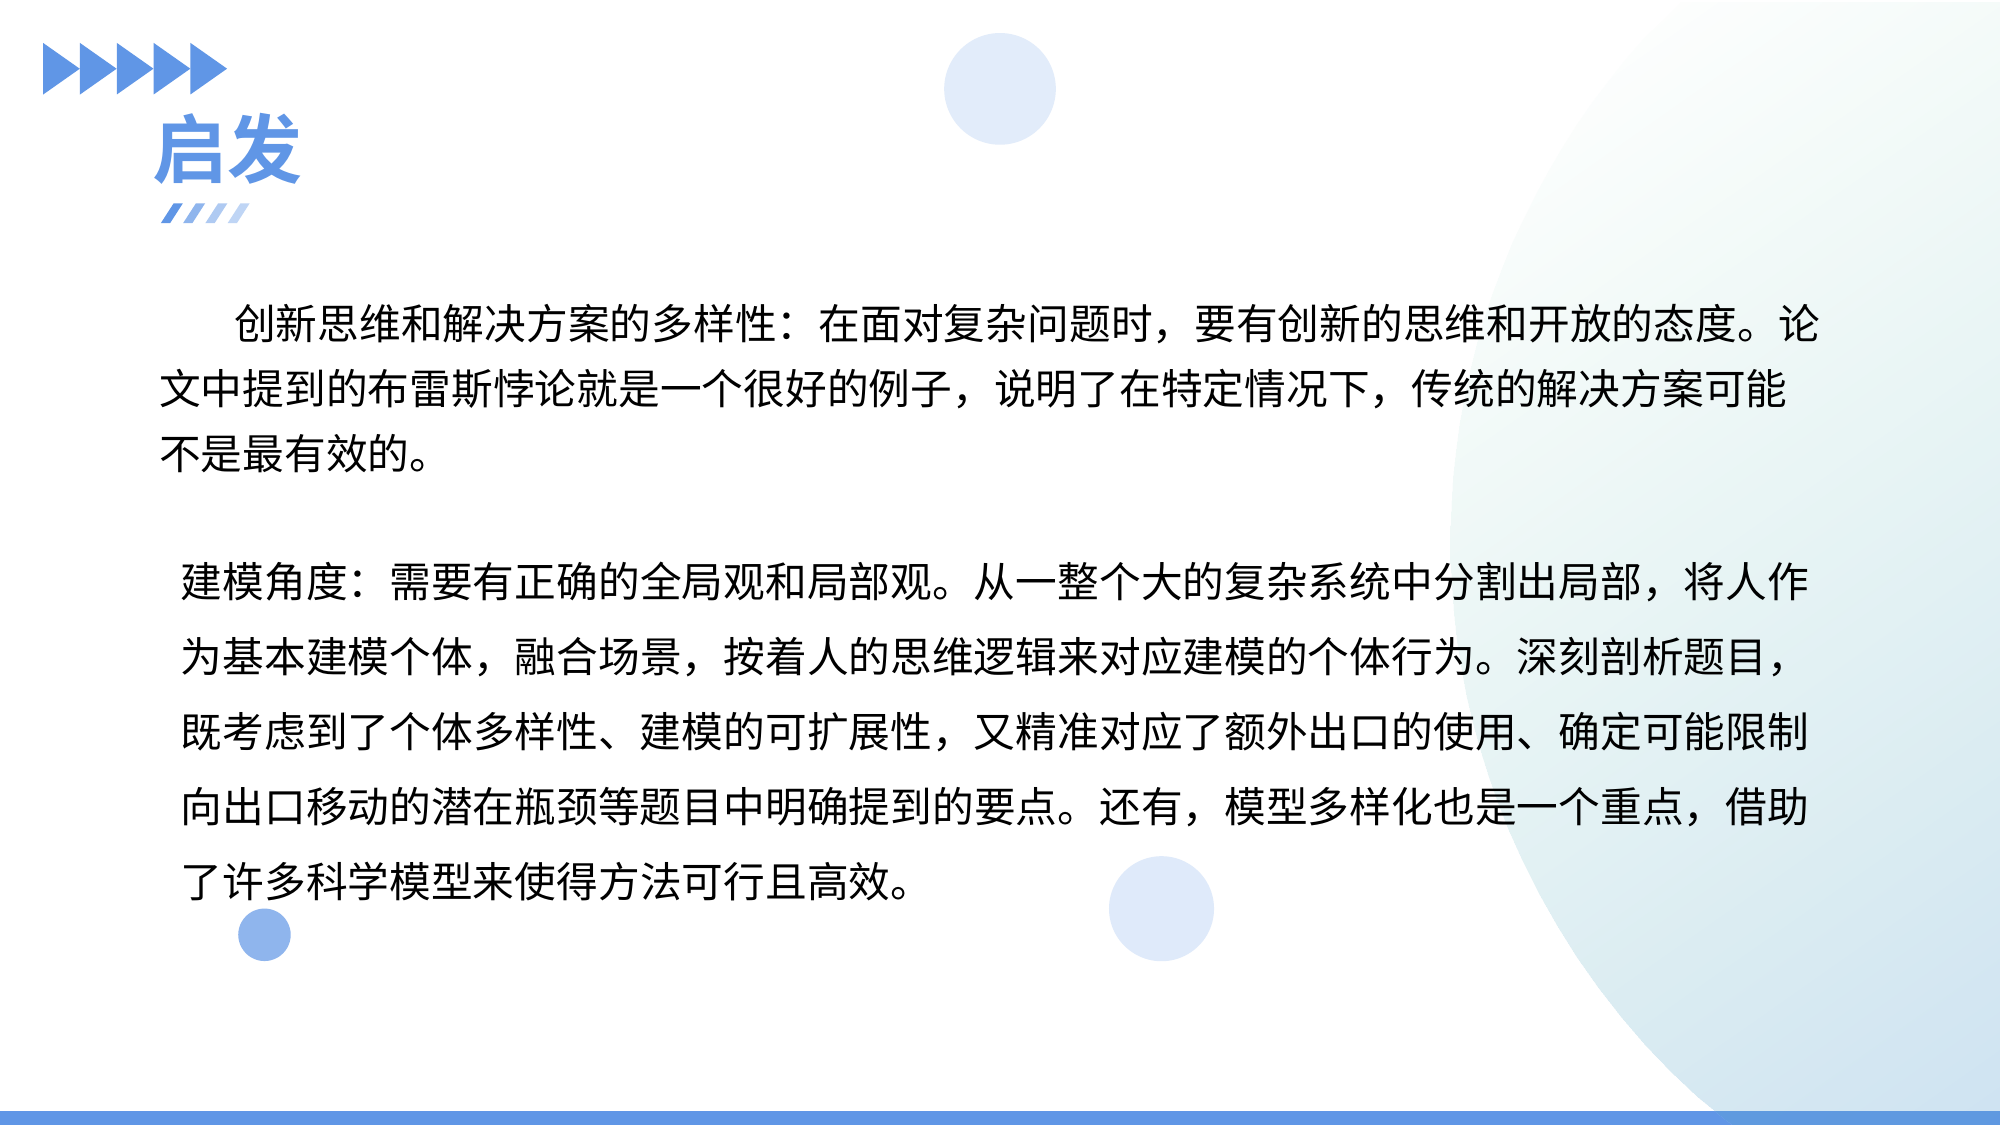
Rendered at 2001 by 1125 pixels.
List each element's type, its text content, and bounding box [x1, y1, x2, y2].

text_box [0, 0, 2000, 1110]
text_box 建模角度：需要有正确的全局观和局部观。从一整个大的复杂系统中分割出局部，将人作为基本建模个体，融合场景，按着人的思维逻辑来对应建模的个体行为。深刻剖析题目，既考虑到了个体多样性、建模的可扩展性，又精准对应了额外出口的使用、确定可能限制向出口移动的潜在瓶颈等题目中明确提到的要点。还有，模型多样化也是一个重点，借助了许多科学模型来使得方法可行且高效。 [166, 523, 1838, 964]
text_box [1498, 1, 2000, 1125]
text_box [943, 31, 1057, 146]
text_box 创新思维和解决方案的多样性：在面对复杂问题时，要有创新的思维和开放的态度。论文中提到的布雷斯悖论就是一个很好的例子，说明了在特定情况下，传统的解决方案可能不是最有效的。 [69, 275, 1843, 868]
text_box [43, 42, 228, 95]
text_box 启发 [137, 94, 931, 179]
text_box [160, 203, 833, 224]
text_box [0, 1110, 1729, 1125]
